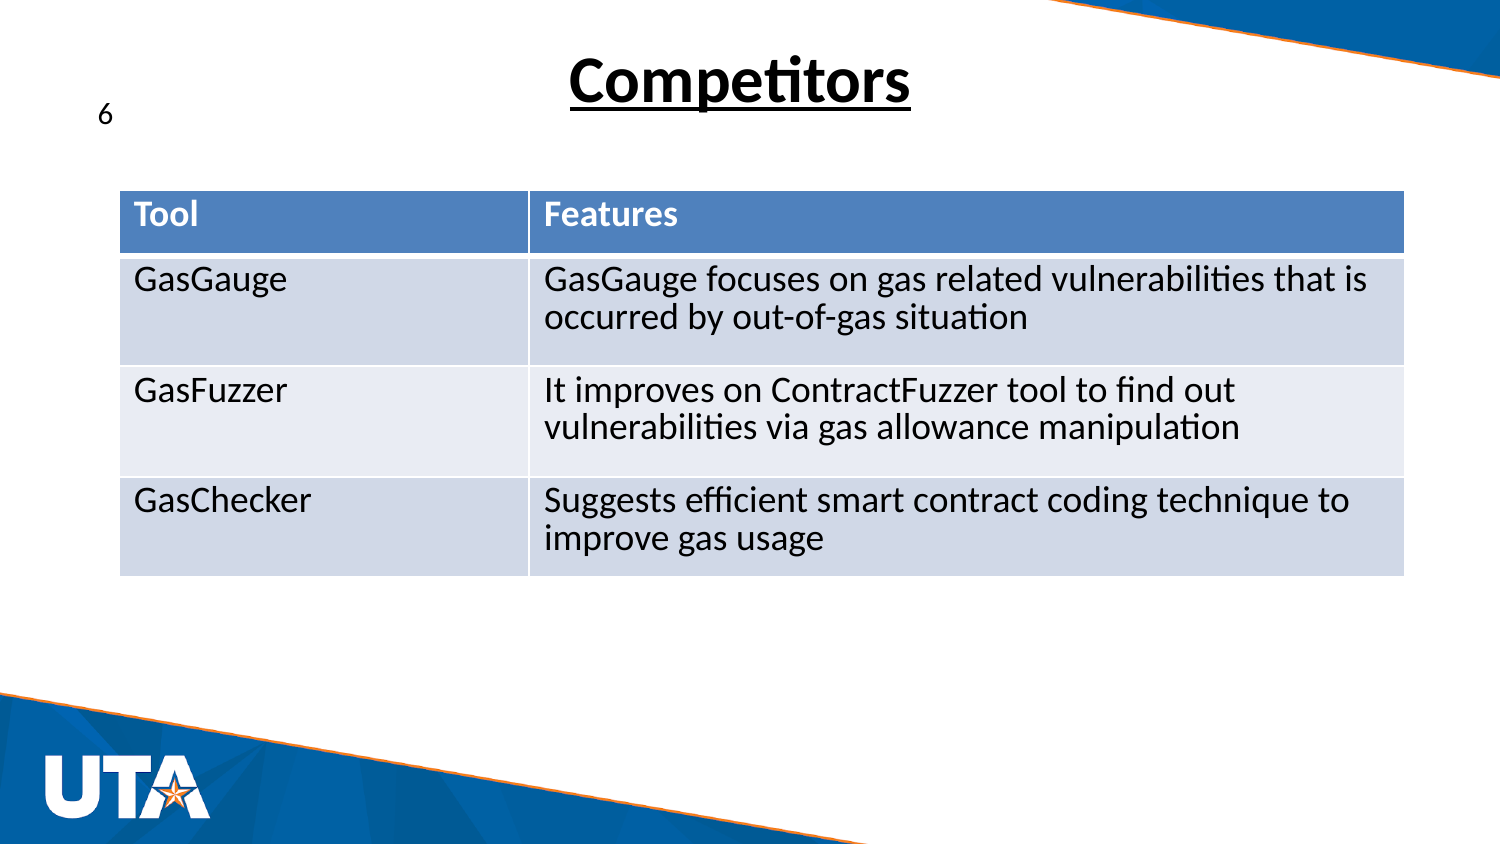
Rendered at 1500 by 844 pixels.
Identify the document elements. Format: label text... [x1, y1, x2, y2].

table_header Tool [120, 191, 528, 253]
table_cell GasFuzzer [120, 367, 528, 476]
list 6 [56, 85, 1482, 828]
table_header Features [530, 191, 1404, 253]
title Competitors [65, 5, 1416, 147]
table_cell Suggests efficient smart contract coding technique to improve gas usage [530, 478, 1404, 576]
table_cell GasGauge focuses on gas related vulnerabilities that is occurred by out-of-gas situation [530, 259, 1404, 365]
table_cell GasGauge [120, 259, 528, 365]
table_cell GasChecker [120, 478, 528, 576]
table_cell It improves on ContractFuzzer tool to find out vulnerabilities via gas allowance manipulation [530, 367, 1404, 476]
picture [0, 0, 1500, 844]
